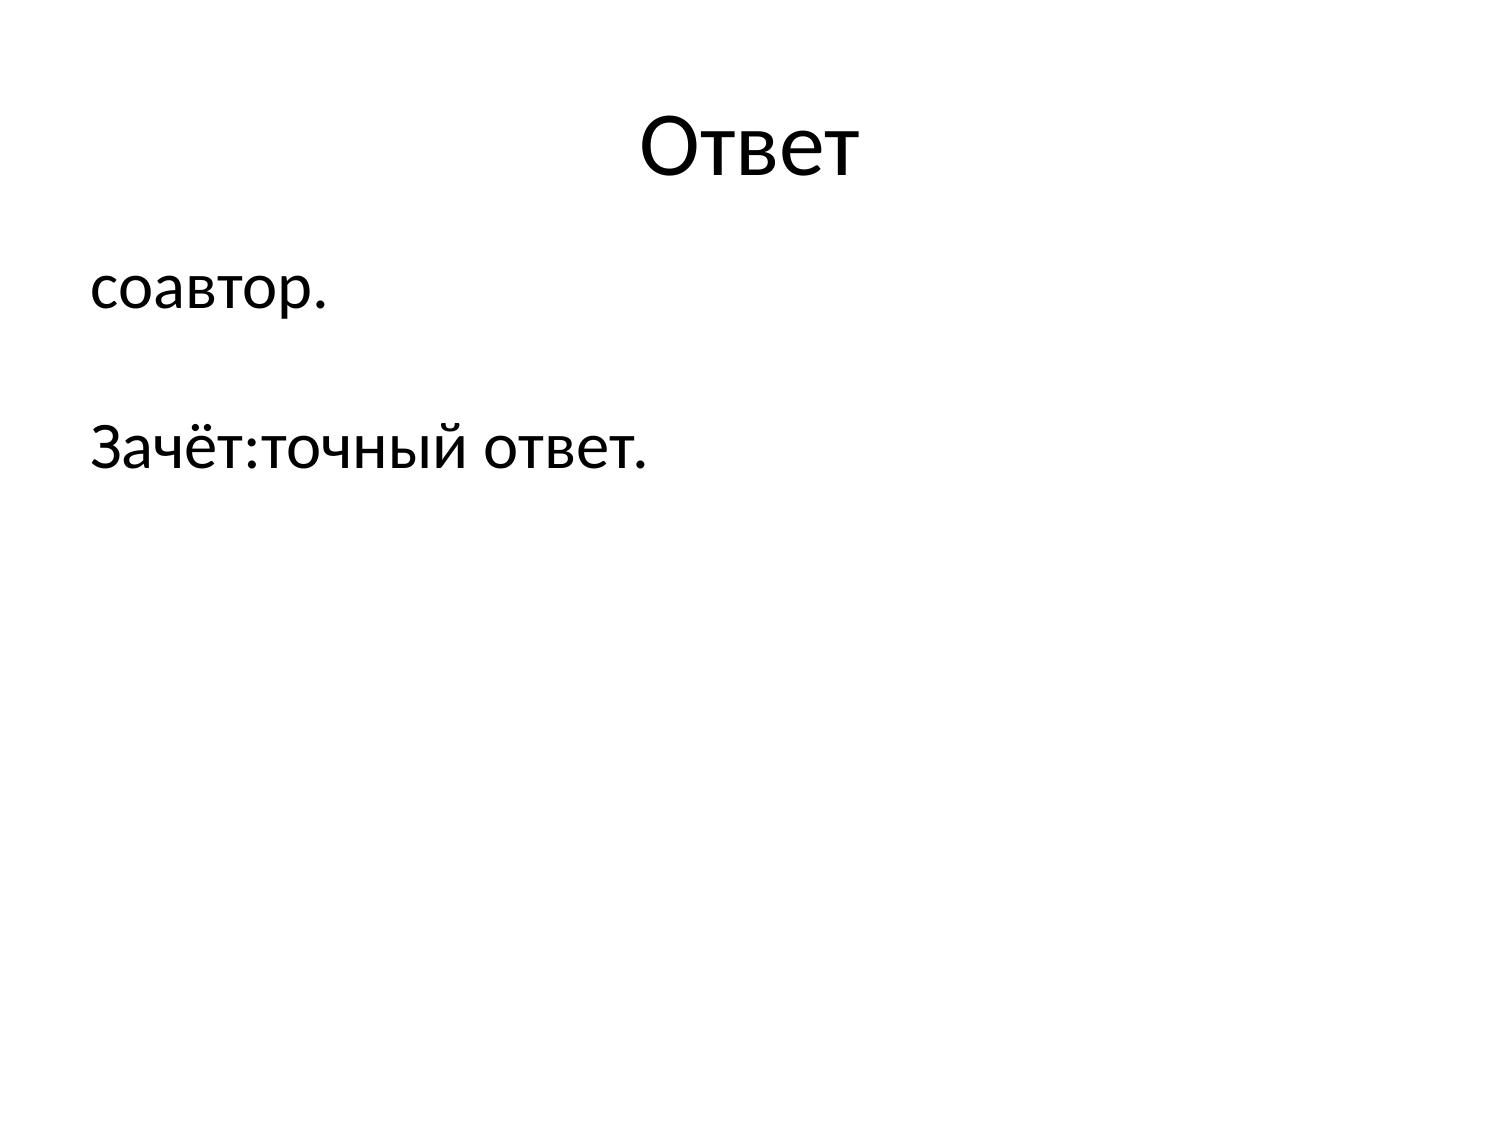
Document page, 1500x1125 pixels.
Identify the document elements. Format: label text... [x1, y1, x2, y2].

list соавтор. Зачёт:точный ответ. [75, 234, 1425, 1024]
title Ответ [75, 45, 1425, 233]
